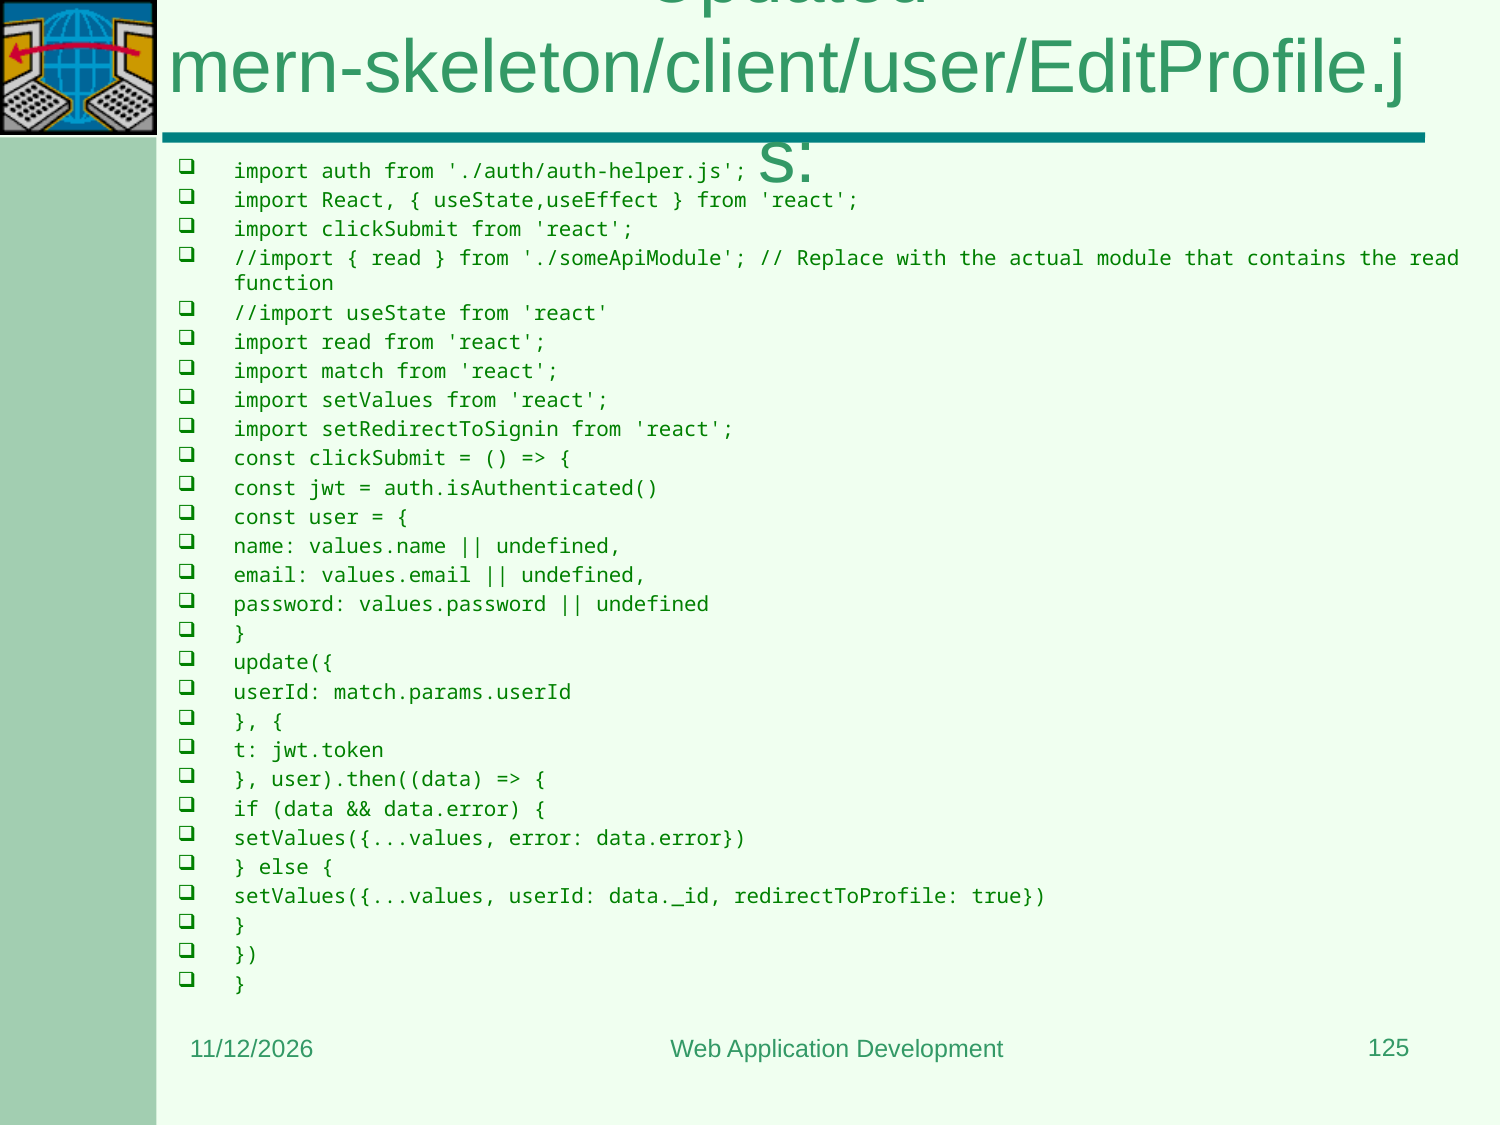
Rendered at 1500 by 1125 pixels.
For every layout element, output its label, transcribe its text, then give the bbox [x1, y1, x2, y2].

title Updated mern-skeleton/client/user/EditProfile.js: [150, 0, 1425, 125]
slide_number 125 [1237, 1024, 1426, 1103]
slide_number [174, 1024, 438, 1104]
picture [0, 0, 157, 135]
list import auth from './auth/auth-helper.js'; import React, { useState,useEffect } from 'react'; import clickSubmit from 'react'; //import { read } from './someApiModule'; // Replace with the actual module that contains the read function //import useState from 'react' import read from 'react'; import match from 'react'; import setValues from 'react'; import setRedirectToSignin from 'react'; const clickSubmit = () => { const jwt = auth.isAuthenticated() const user = { name: values.name || undefined, email: values.email || undefined, password: values.password || undefined } update({ userId: match.params.userId }, { t: jwt.token }, user).then((data) => { if (data && data.error) { setValues({...values, error: data.error}) } else { setValues({...values, userId: data._id, redirectToProfile: true}) } }) } [162, 149, 1488, 1013]
footer Web Application Development [462, 1024, 1213, 1104]
